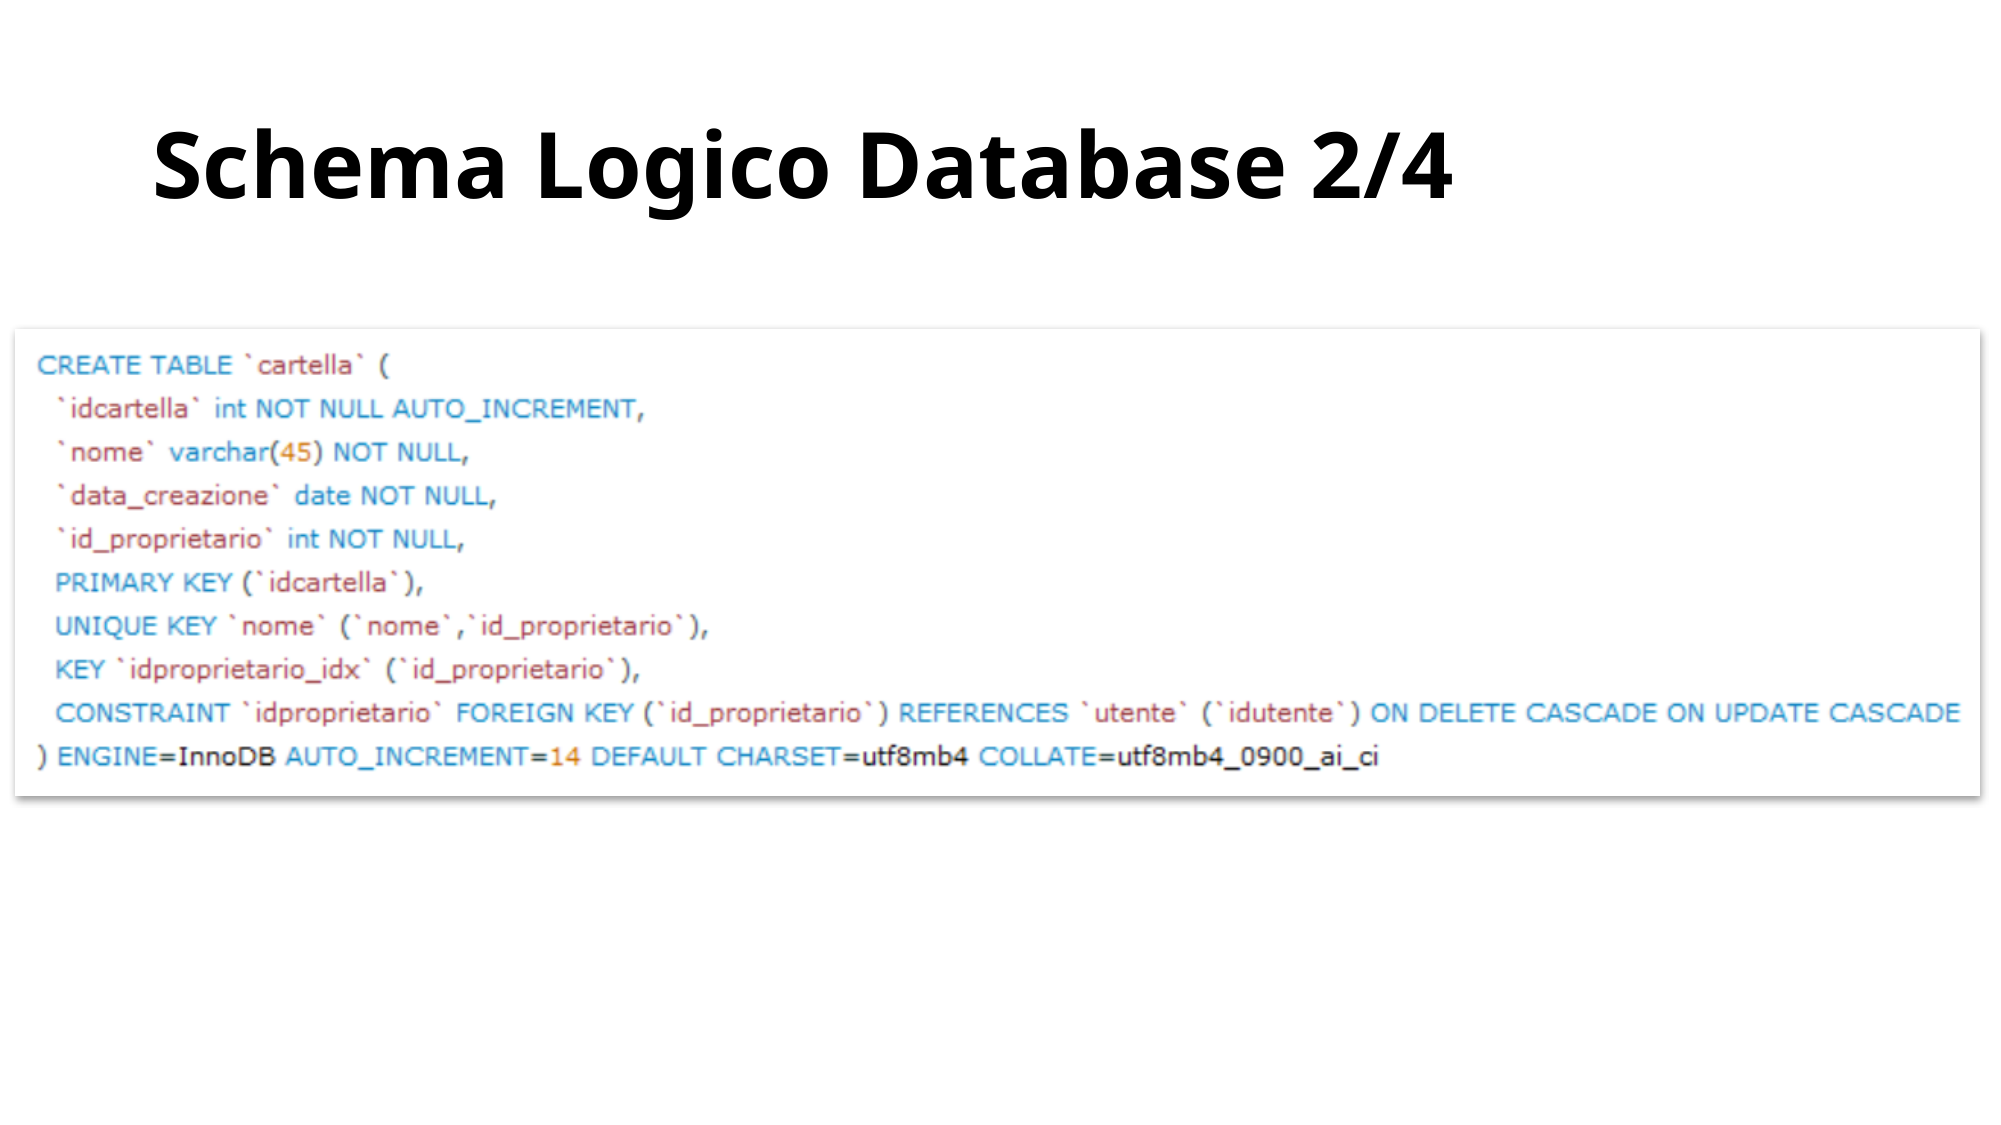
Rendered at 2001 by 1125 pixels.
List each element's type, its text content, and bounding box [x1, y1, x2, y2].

title Schema Logico Database 2/4 [137, 59, 1863, 278]
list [29, 343, 1965, 782]
